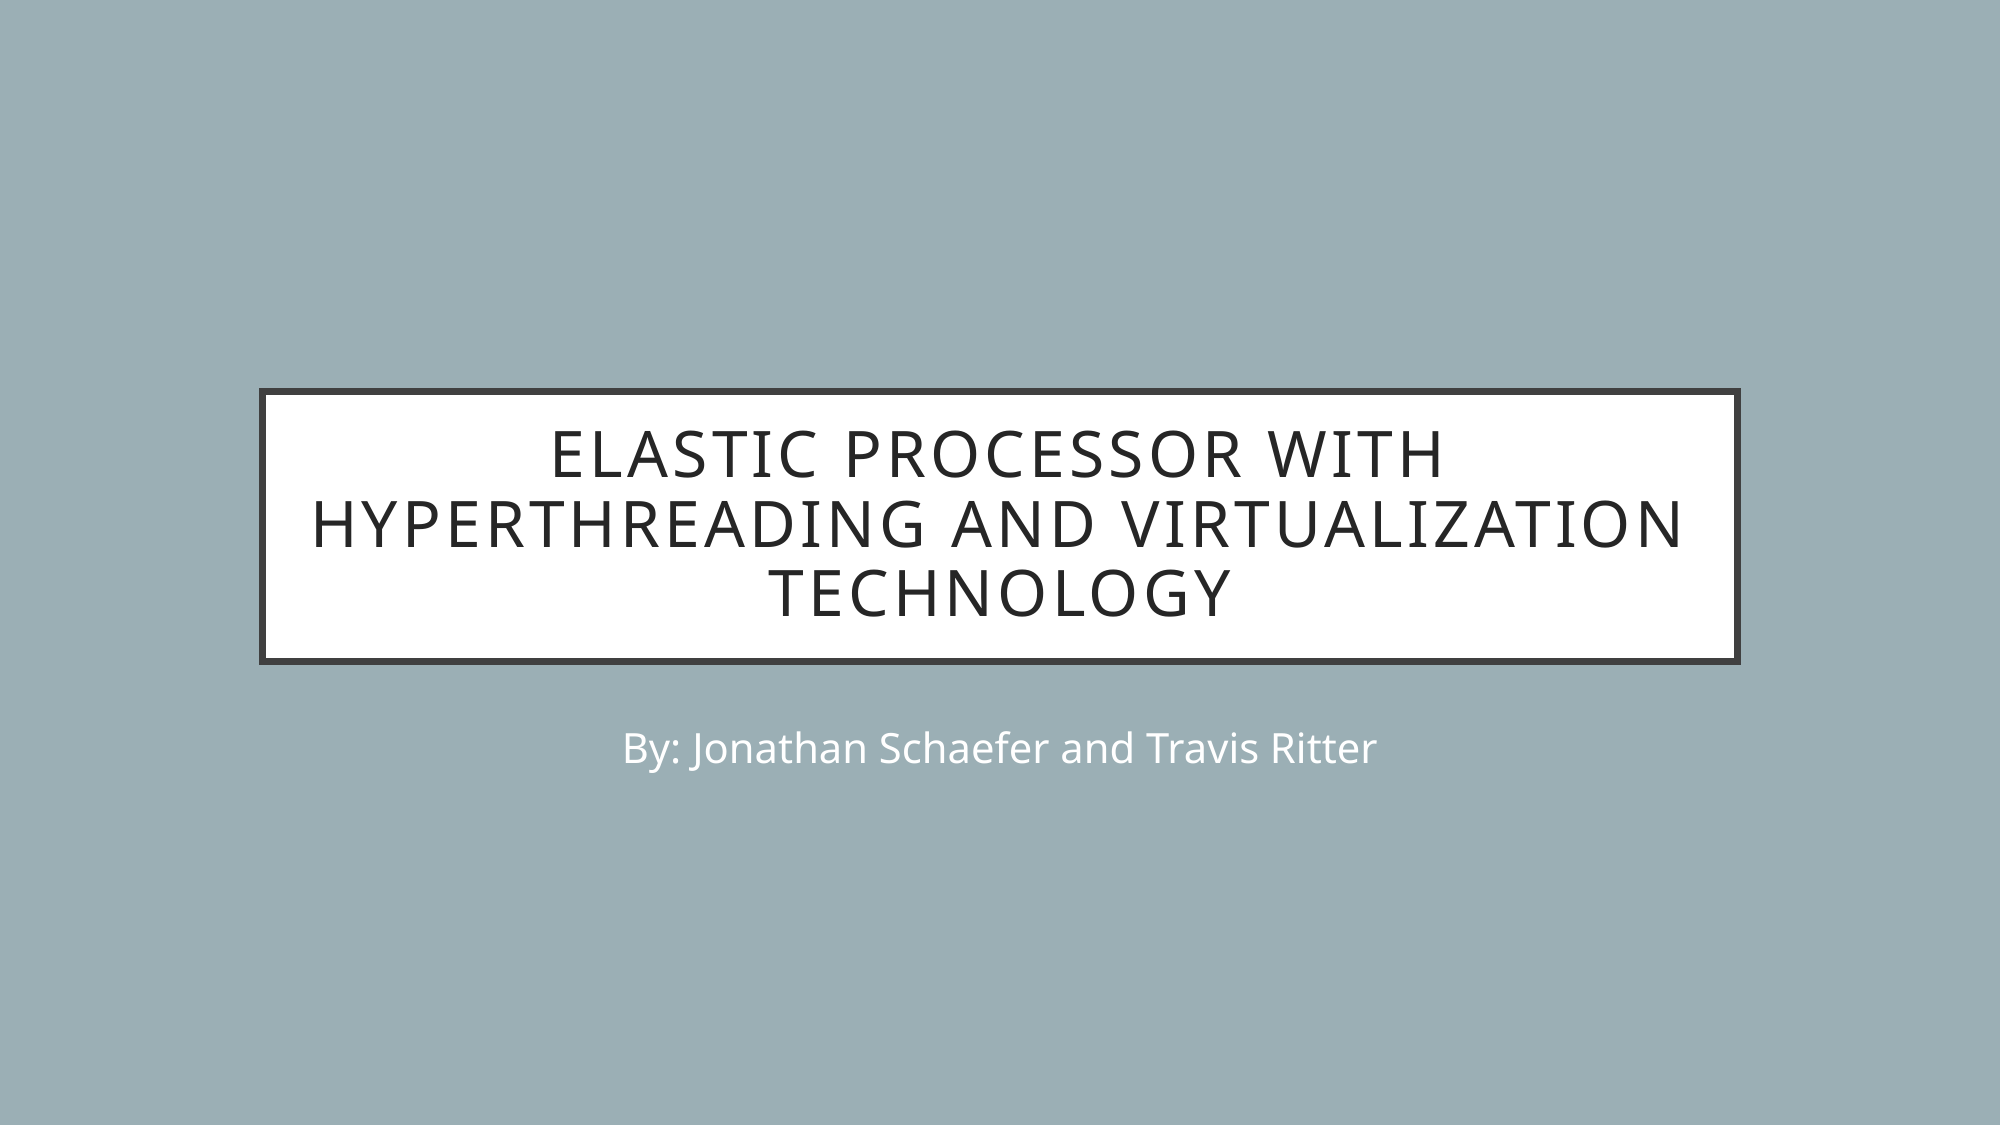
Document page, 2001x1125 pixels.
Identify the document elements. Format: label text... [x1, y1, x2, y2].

title Elastic processor with hyperthreading and Virtualization technology [259, 388, 1741, 665]
subtitle By: Jonathan Schaefer and Travis Ritter [442, 713, 1558, 918]
